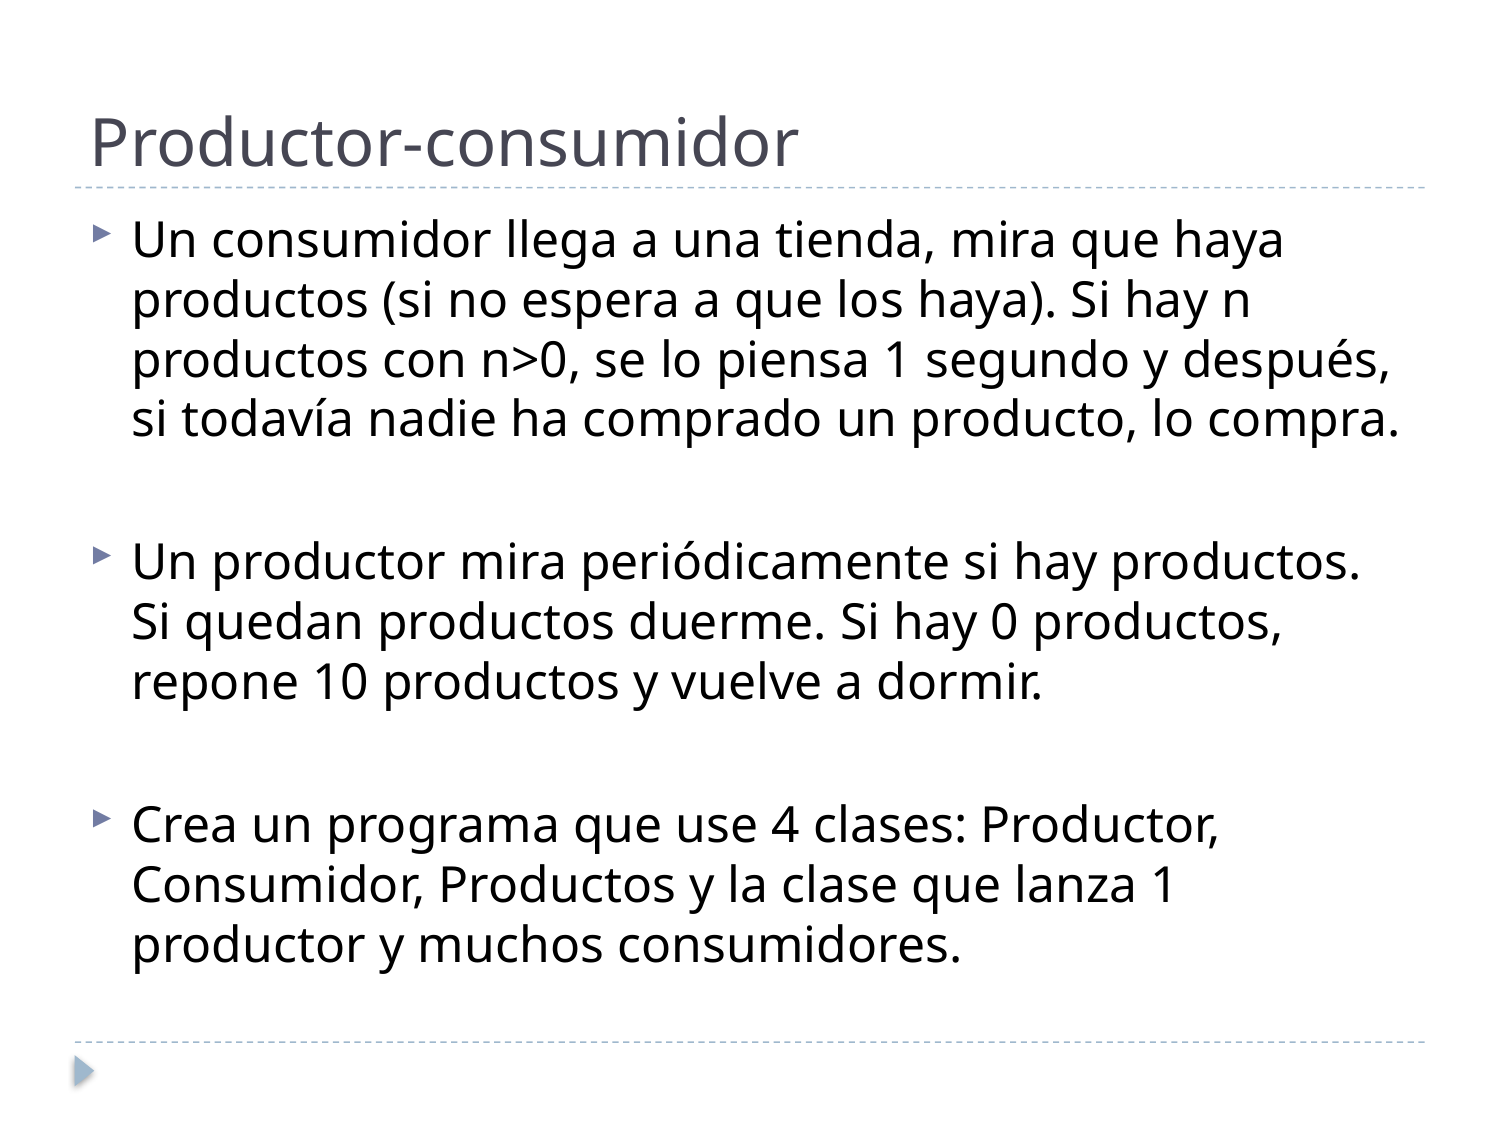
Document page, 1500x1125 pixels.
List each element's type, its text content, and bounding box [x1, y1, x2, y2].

title Productor-consumidor [75, 24, 1425, 188]
list Un consumidor llega a una tienda, mira que haya productos (si no espera a que los haya). Si hay n productos con n>0, se lo piensa 1 segundo y después, si todavía nadie ha comprado un producto, lo compra. Un productor mira periódicamente si hay productos. Si quedan productos duerme. Si hay 0 productos, repone 10 productos y vuelve a dormir. Crea un programa que use 4 clases: Productor, Consumidor, Productos y la clase que lanza 1 productor y muchos consumidores. [75, 200, 1425, 1010]
